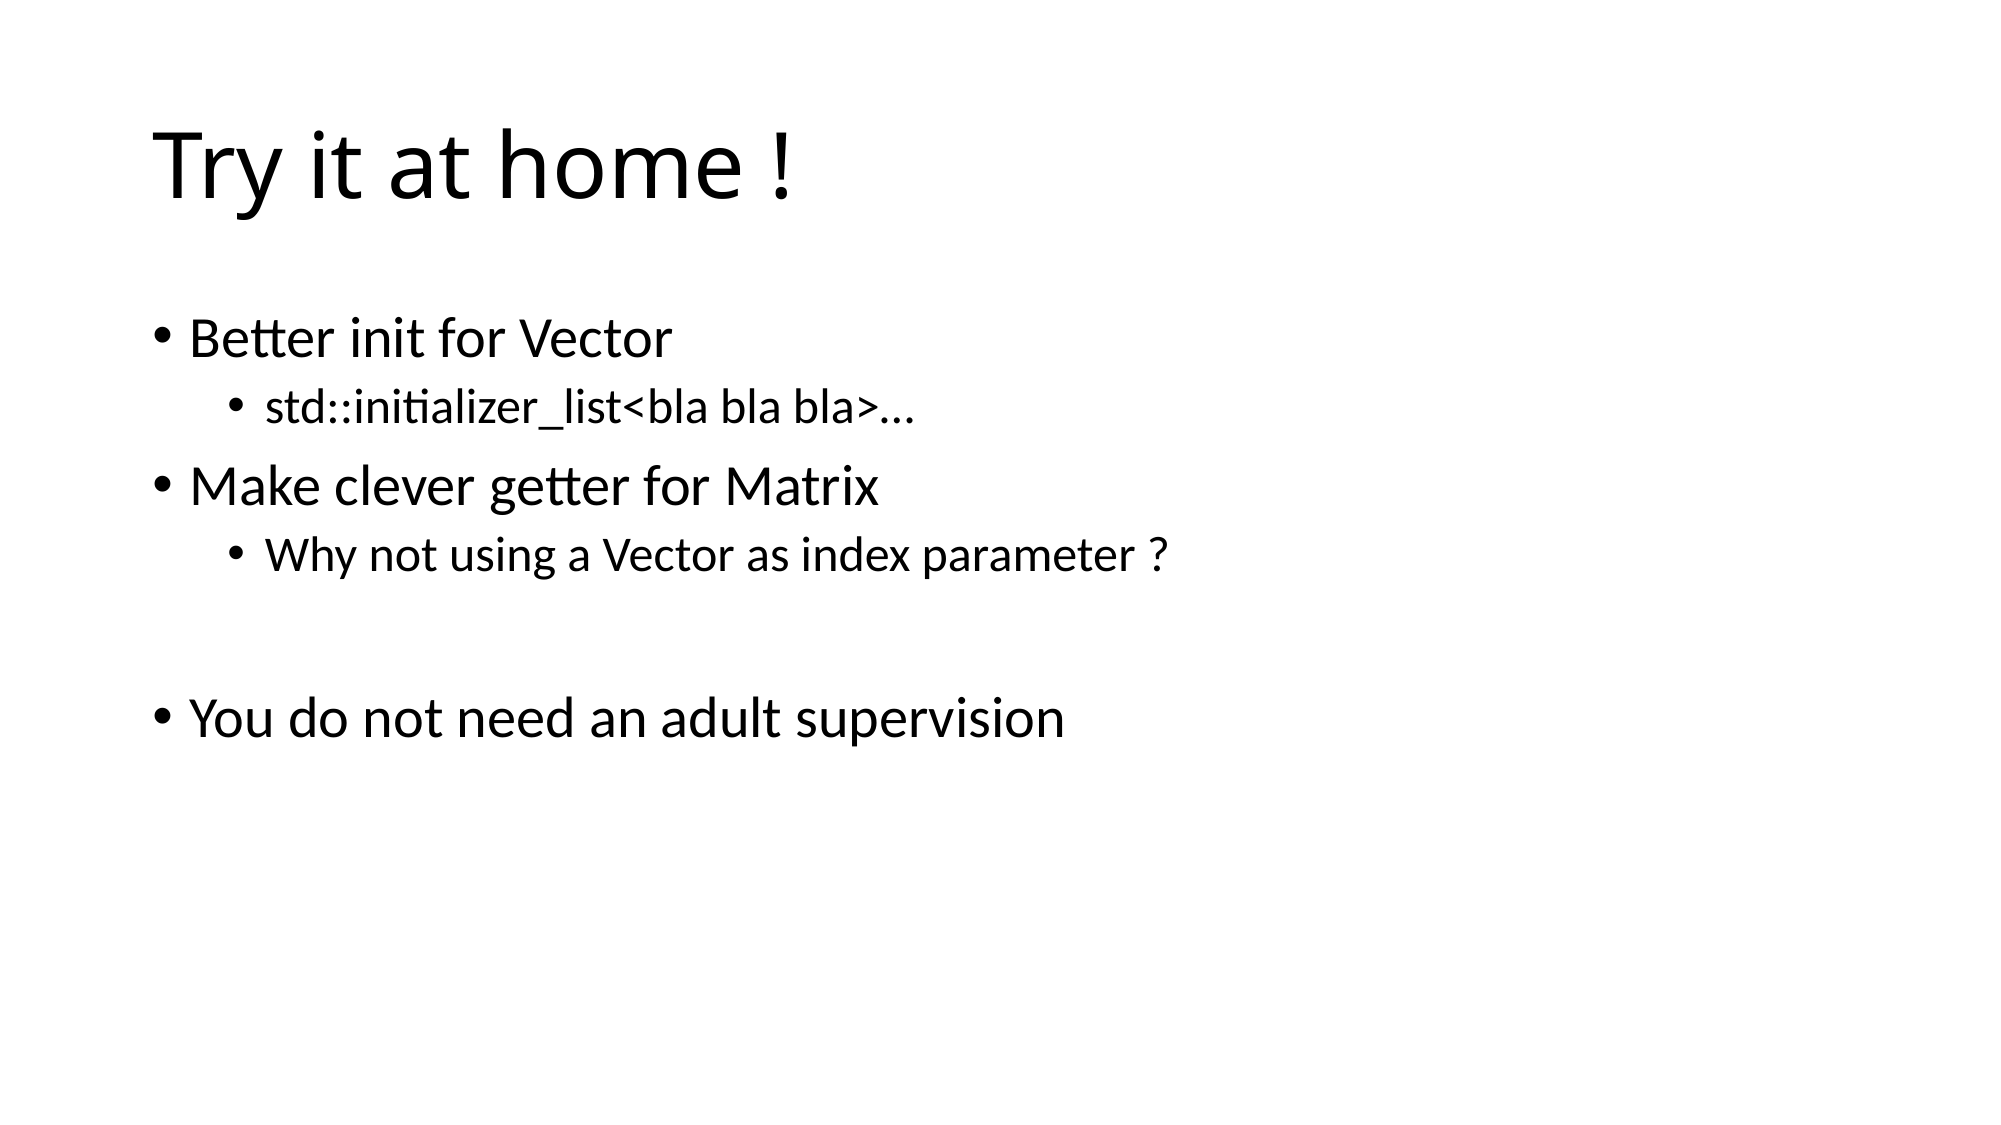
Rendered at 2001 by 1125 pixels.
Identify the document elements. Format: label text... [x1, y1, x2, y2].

list Better init for Vector std::initializer_list<bla bla bla>… Make clever getter for Matrix Why not using a Vector as index parameter ? You do not need an adult supervision [137, 299, 1863, 1014]
title Try it at home ! [137, 59, 1863, 278]
